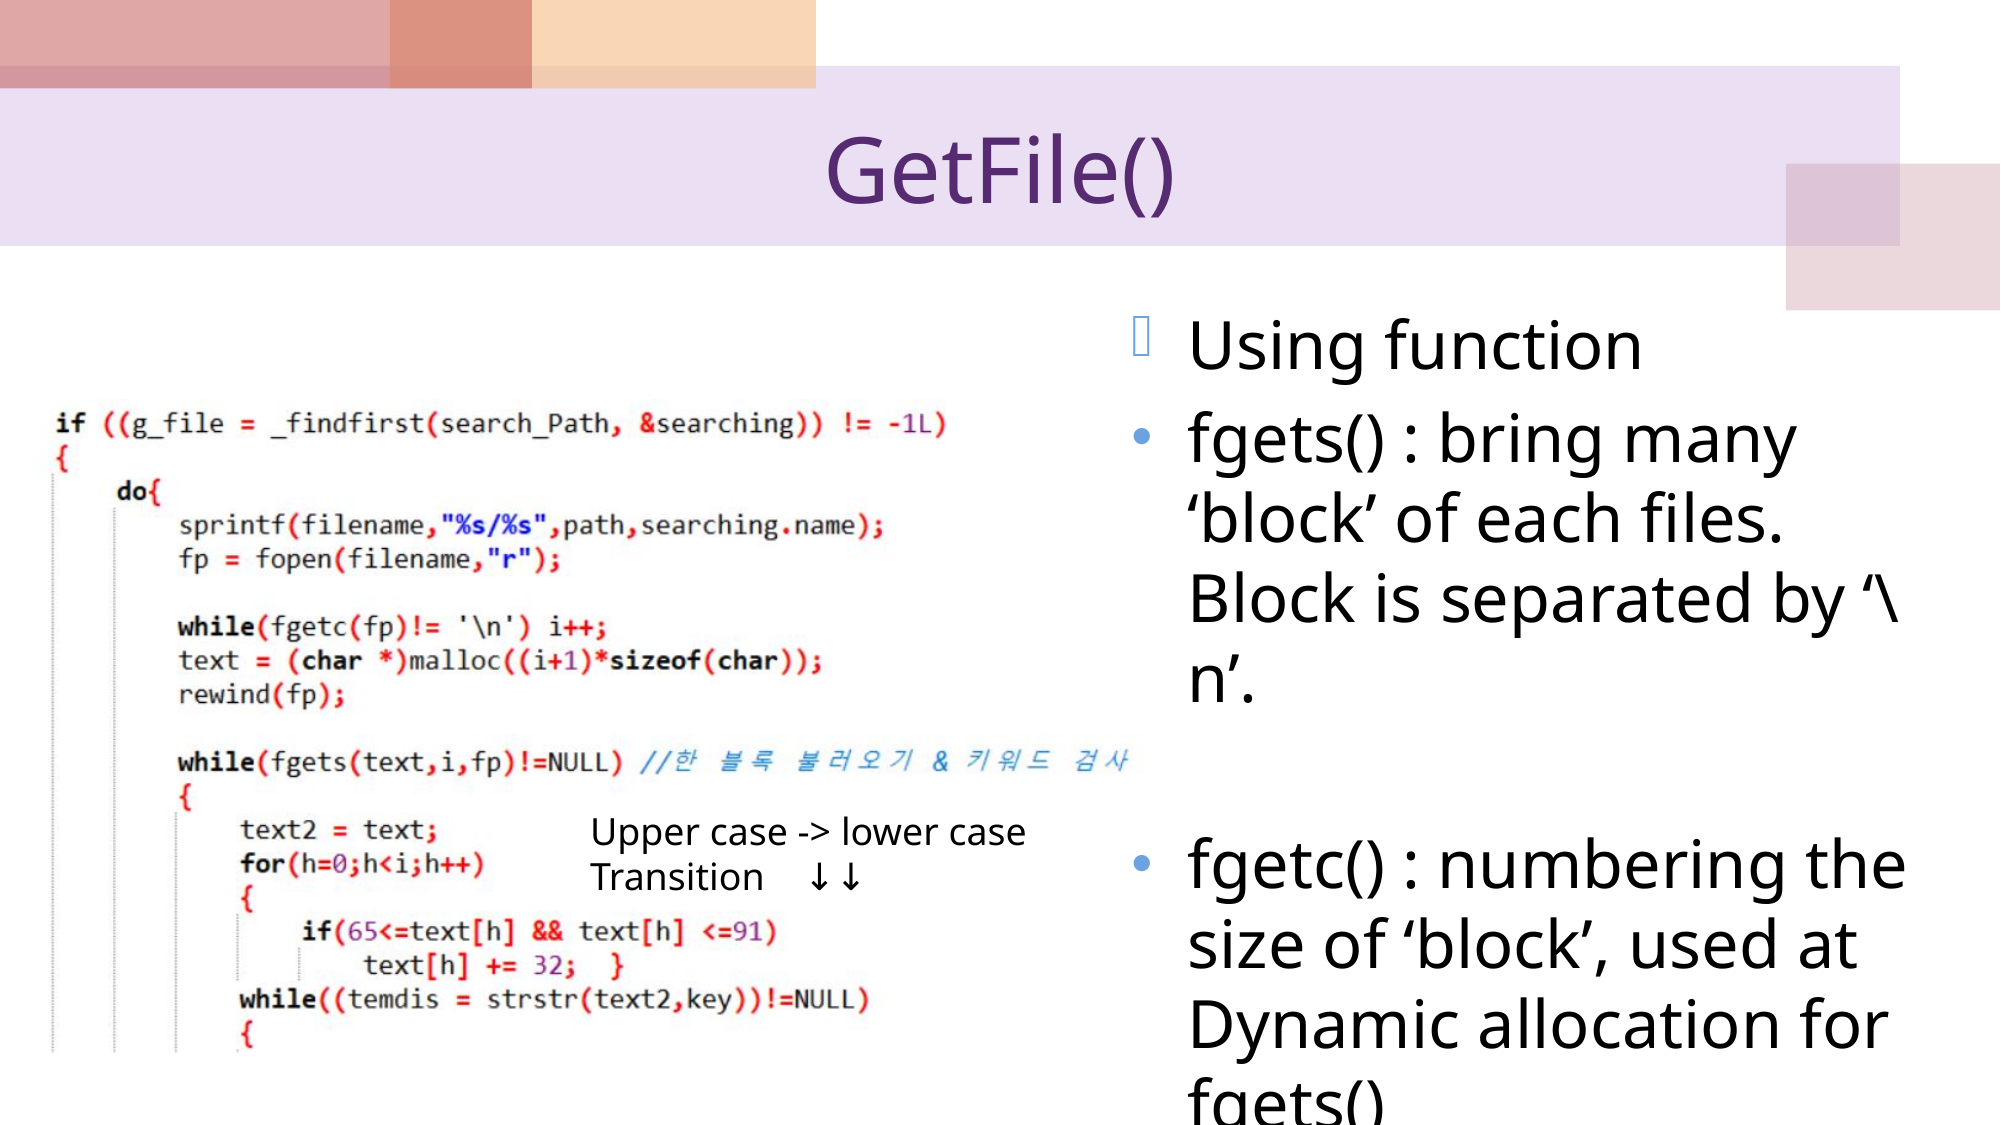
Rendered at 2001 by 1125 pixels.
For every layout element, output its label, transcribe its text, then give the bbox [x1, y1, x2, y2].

list Using function fgets() : bring many ‘block’ of each files. Block is separated by ‘\n’. fgetc() : numbering the size of ‘block’, used at Dynamic allocation for fgets() [1116, 294, 1978, 1040]
title GetFile() [99, 88, 1900, 246]
picture [0, 398, 1275, 1054]
